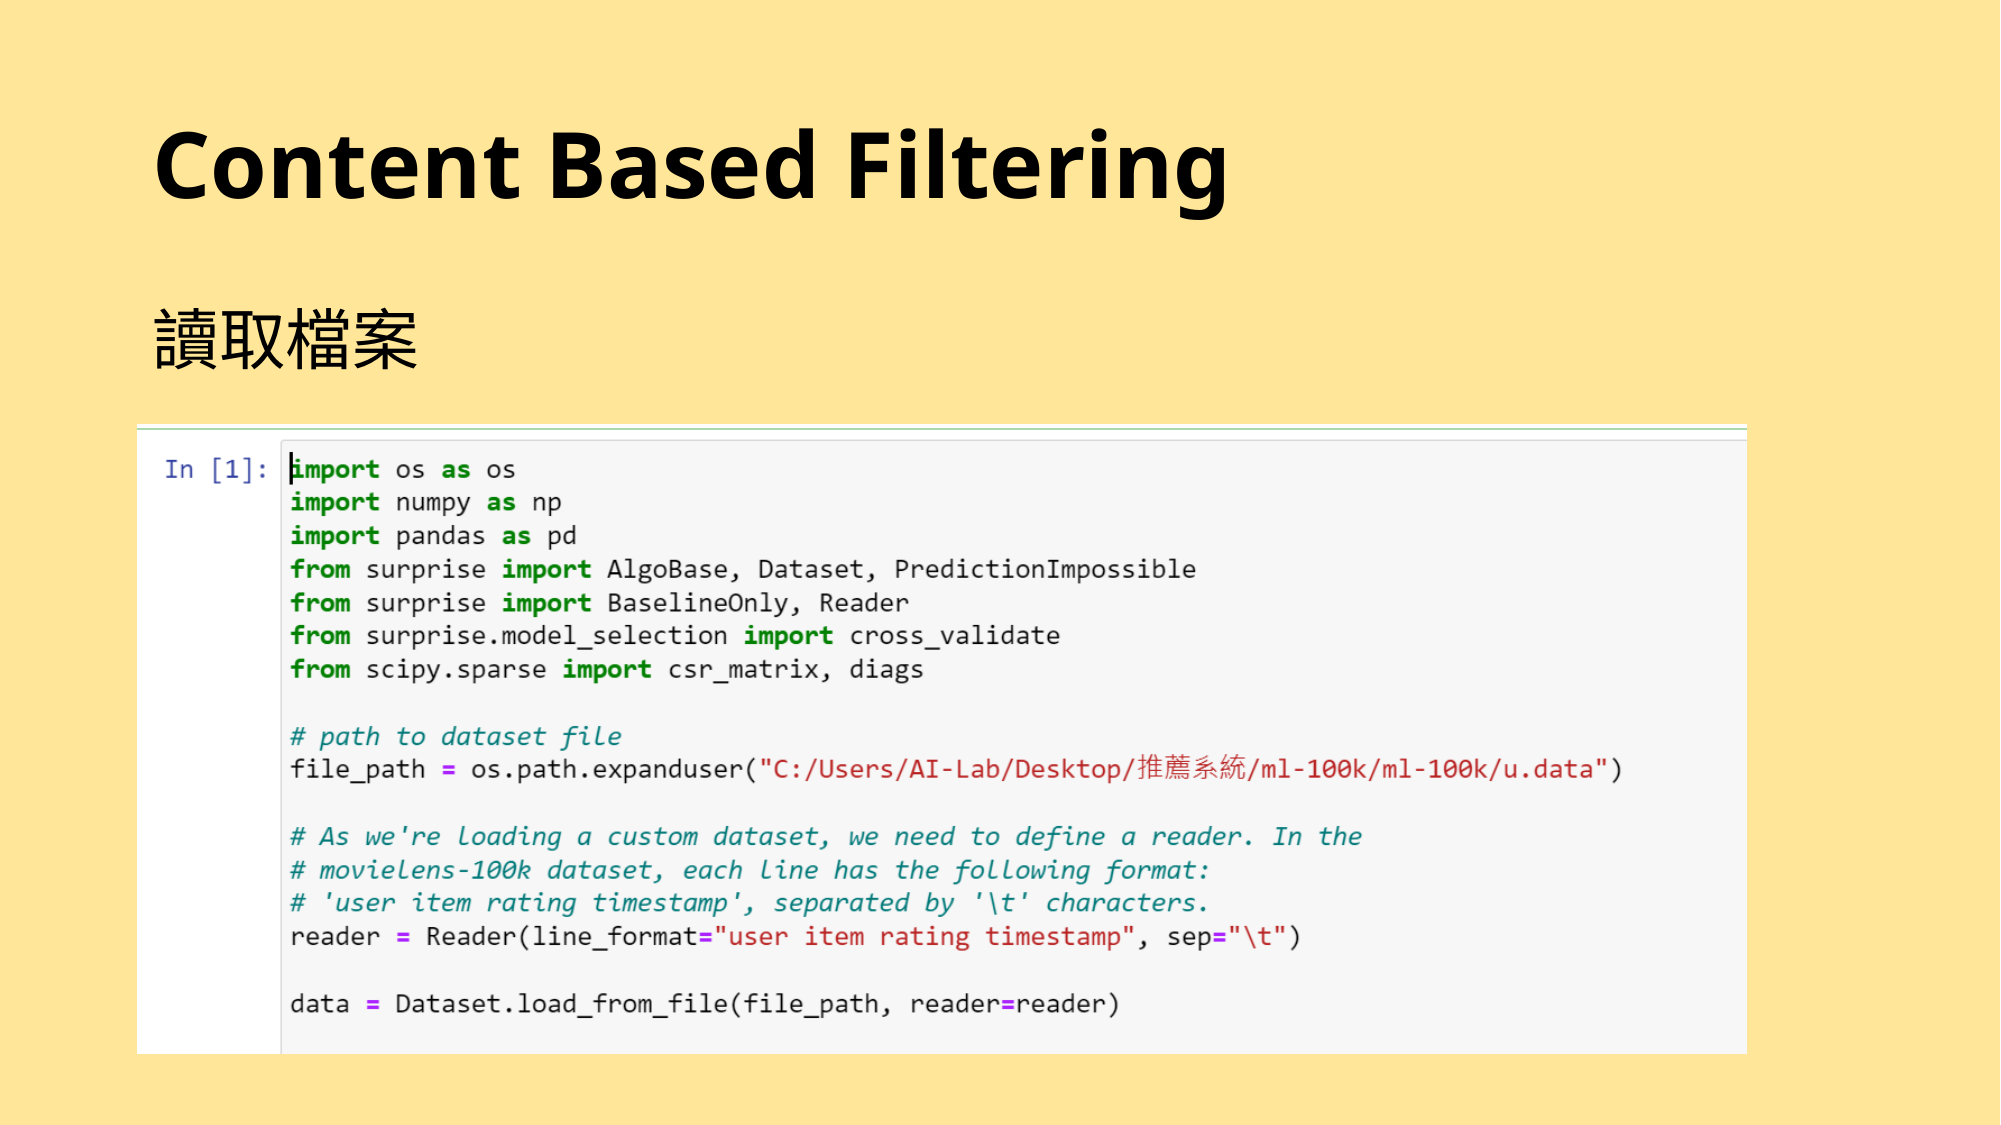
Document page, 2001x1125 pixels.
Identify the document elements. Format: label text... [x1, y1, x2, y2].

picture [137, 424, 1747, 1054]
list 讀取檔案 [137, 299, 1863, 1014]
title Content Based Filtering [137, 59, 1863, 278]
